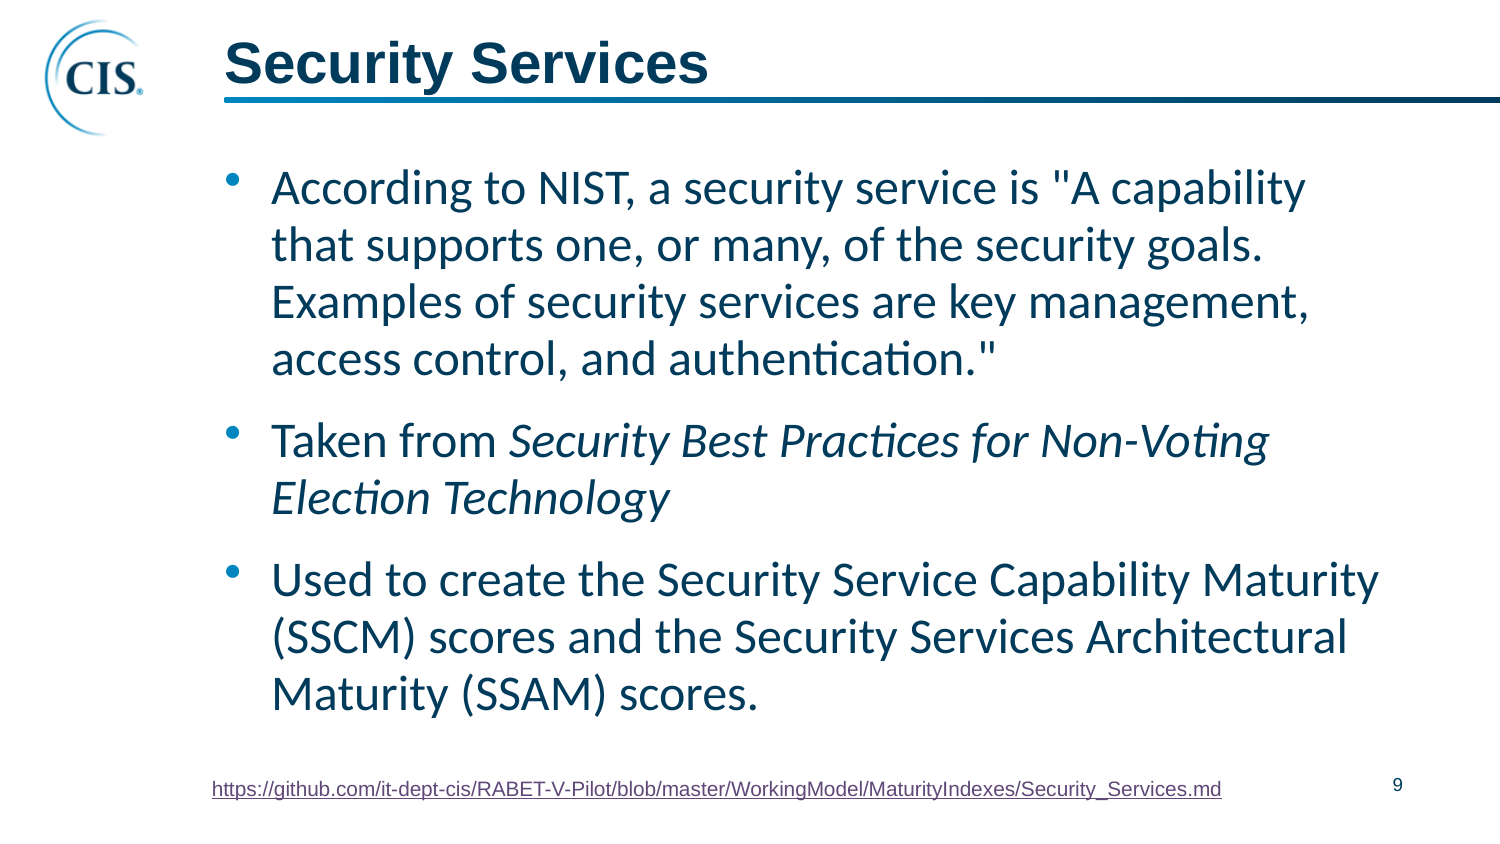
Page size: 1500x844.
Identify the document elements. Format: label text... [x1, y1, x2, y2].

text_box https://github.com/it-dept-cis/RABET-V-Pilot/blob/master/WorkingModel/MaturityIndexes/Security_Services.md [154, 771, 1280, 809]
title Security Services [209, 33, 1403, 141]
picture [29, 2, 153, 151]
list According to NIST, a security service is "A capability that supports one, or many, of the security goals. Examples of security services are key management, access control, and authentication." Taken from Security Best Practices for Non-Voting Election Technology Used to create the Security Service Capability Maturity (SSCM) scores and the Security Services Architectural Maturity (SSAM) scores. [209, 150, 1403, 760]
